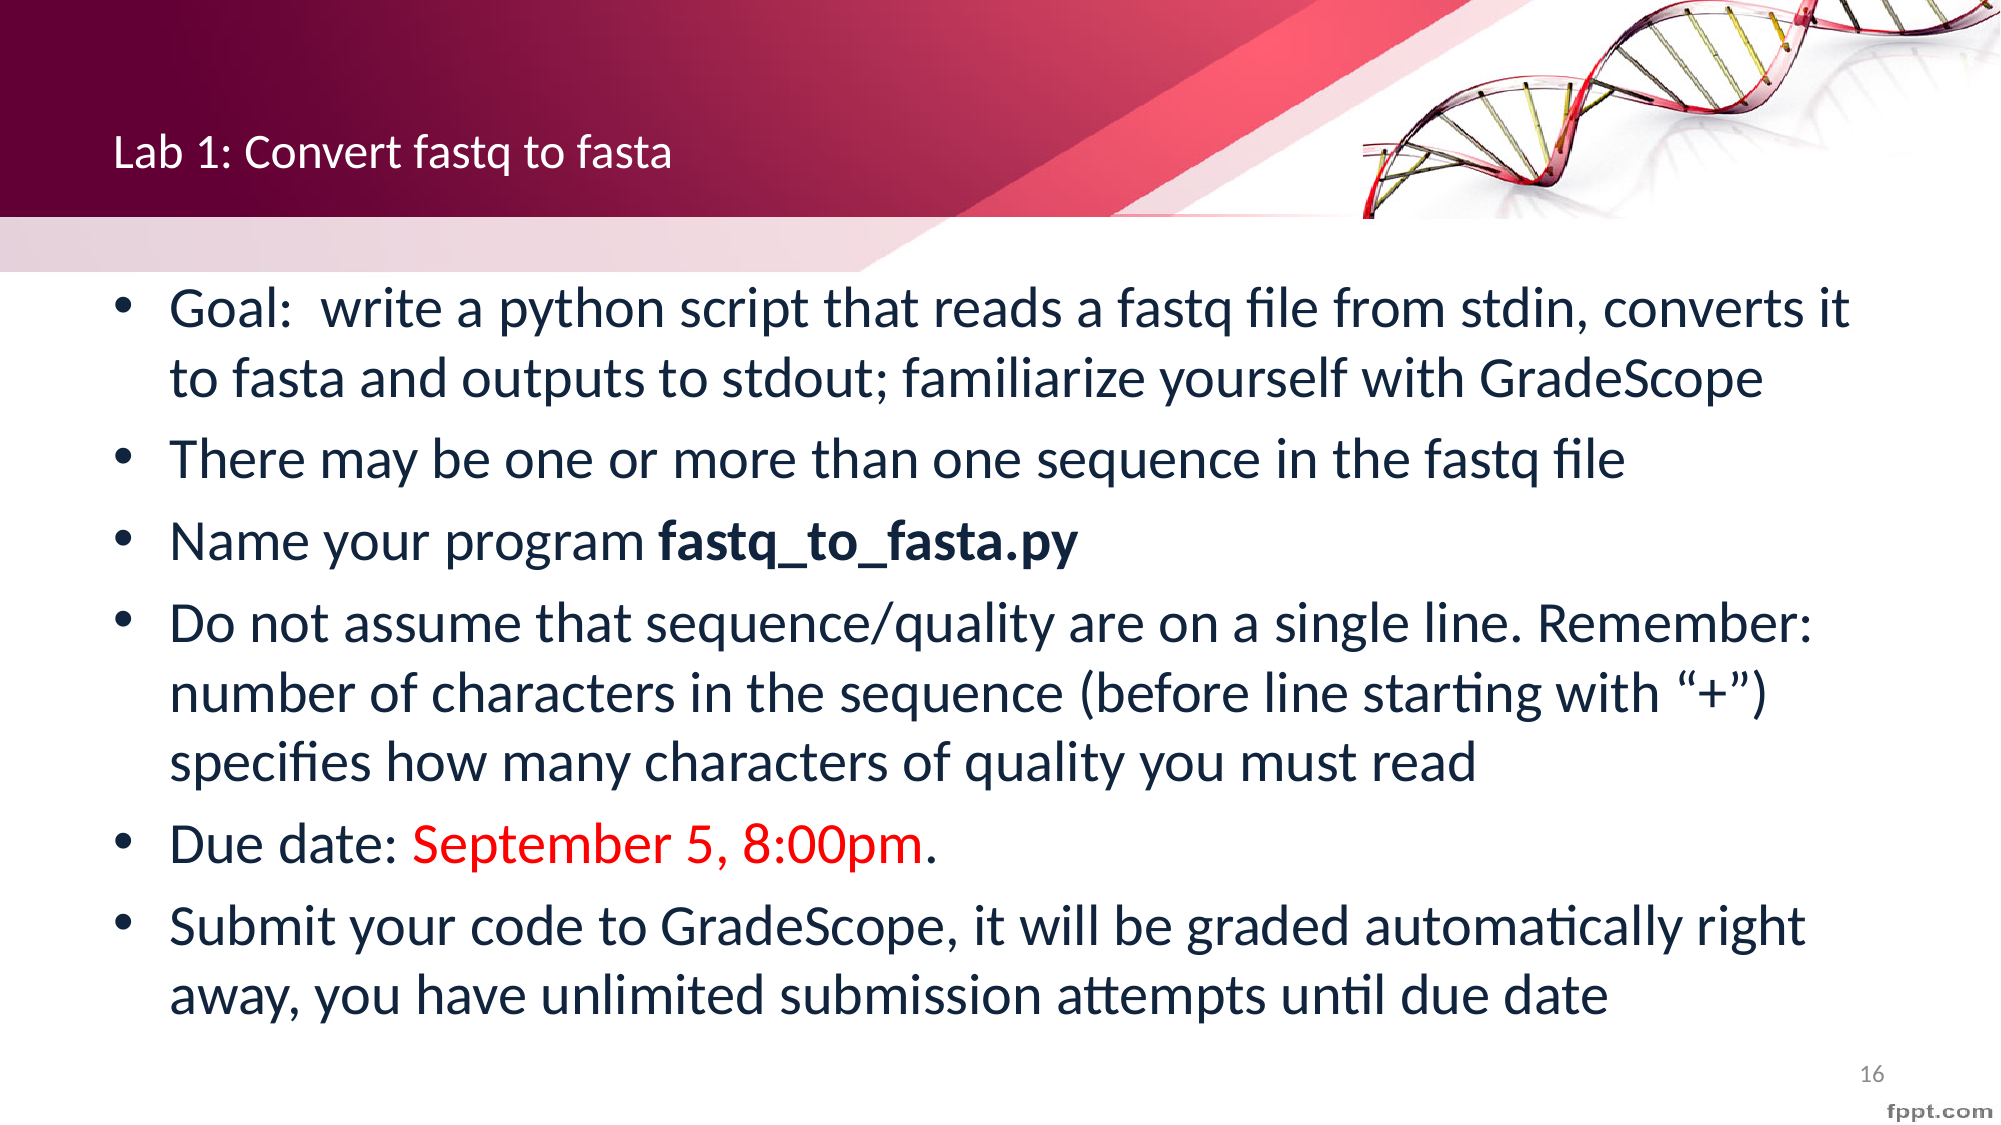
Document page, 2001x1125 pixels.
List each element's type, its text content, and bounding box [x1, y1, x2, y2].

slide_number 16 [1433, 1042, 1900, 1103]
picture [0, 0, 2001, 1125]
title Lab 1: Convert fastq to fasta [98, 111, 1899, 187]
list Goal: write a python script that reads a fastq file from stdin, converts it to fasta and outputs to stdout; familiarize yourself with GradeScope There may be one or more than one sequence in the fastq file Name your program fastq_to_fasta.py Do not assume that sequence/quality are on a single line. Remember: number of characters in the sequence (before line starting with “+”) specifies how many characters of quality you must read Due date: September 5, 8:00pm. Submit your code to GradeScope, it will be graded automatically right away, you have unlimited submission attempts until due date [98, 261, 1899, 1043]
